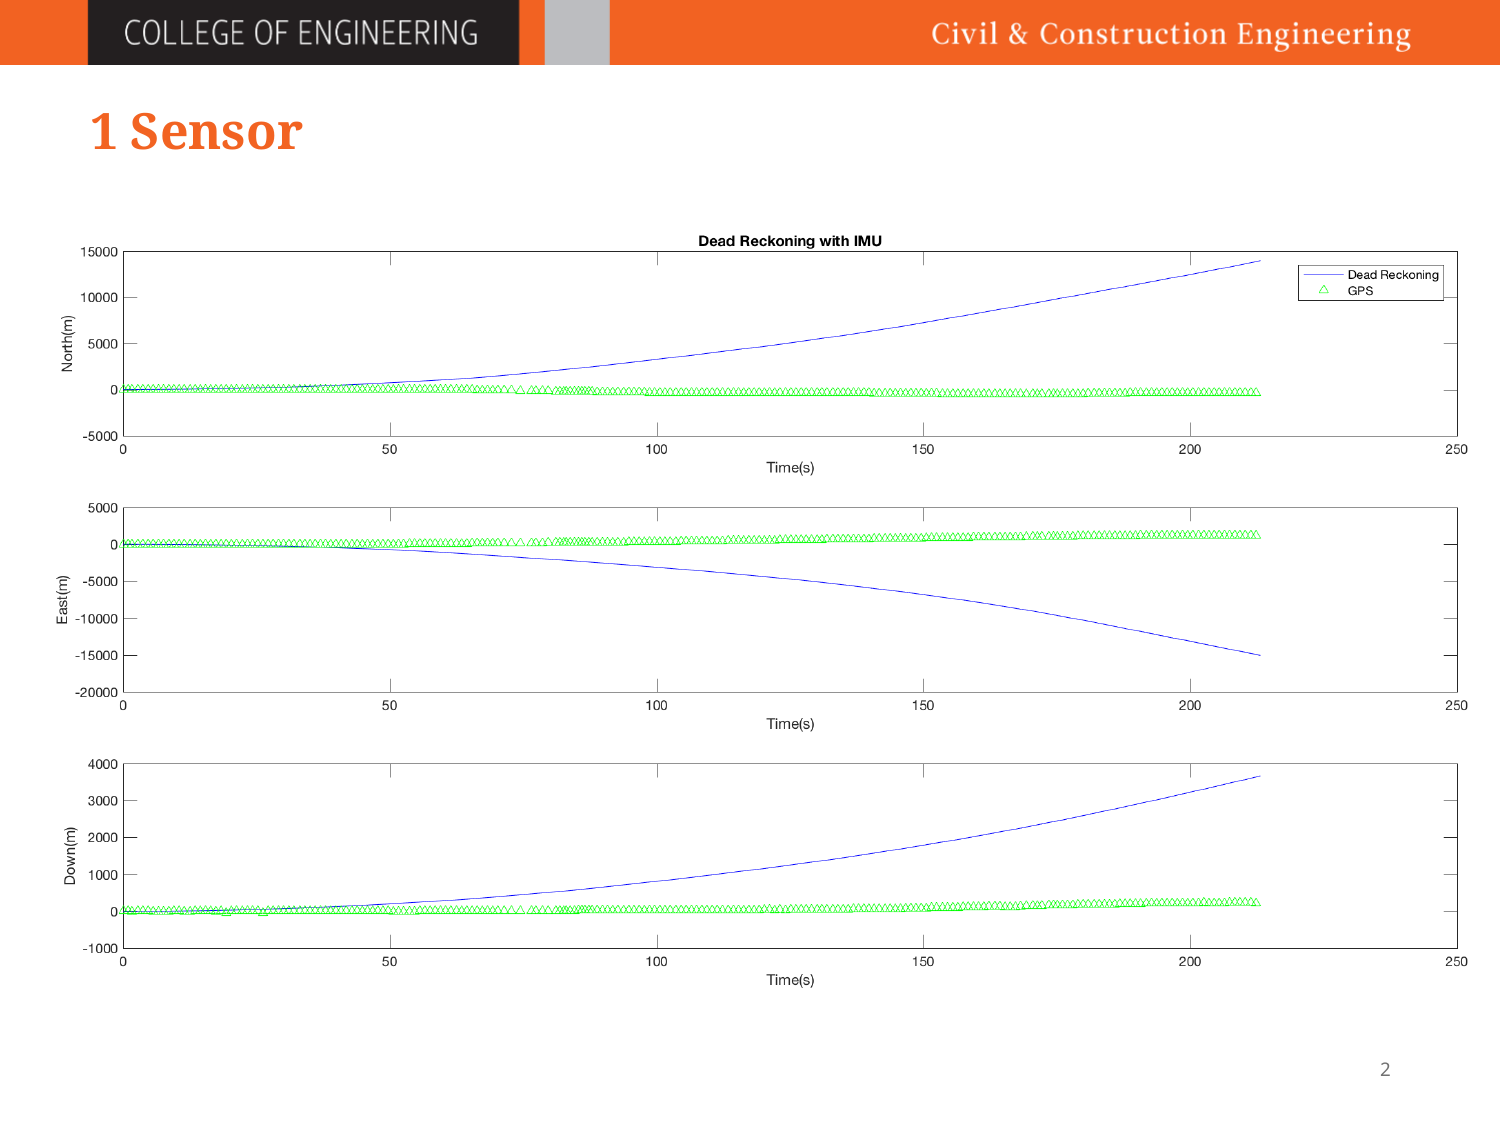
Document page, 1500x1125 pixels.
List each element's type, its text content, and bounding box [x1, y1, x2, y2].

picture [0, 0, 1500, 65]
slide_number 1 [1365, 1057, 1425, 1088]
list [44, 229, 1475, 1000]
title 1 Sensor [75, 91, 1425, 178]
